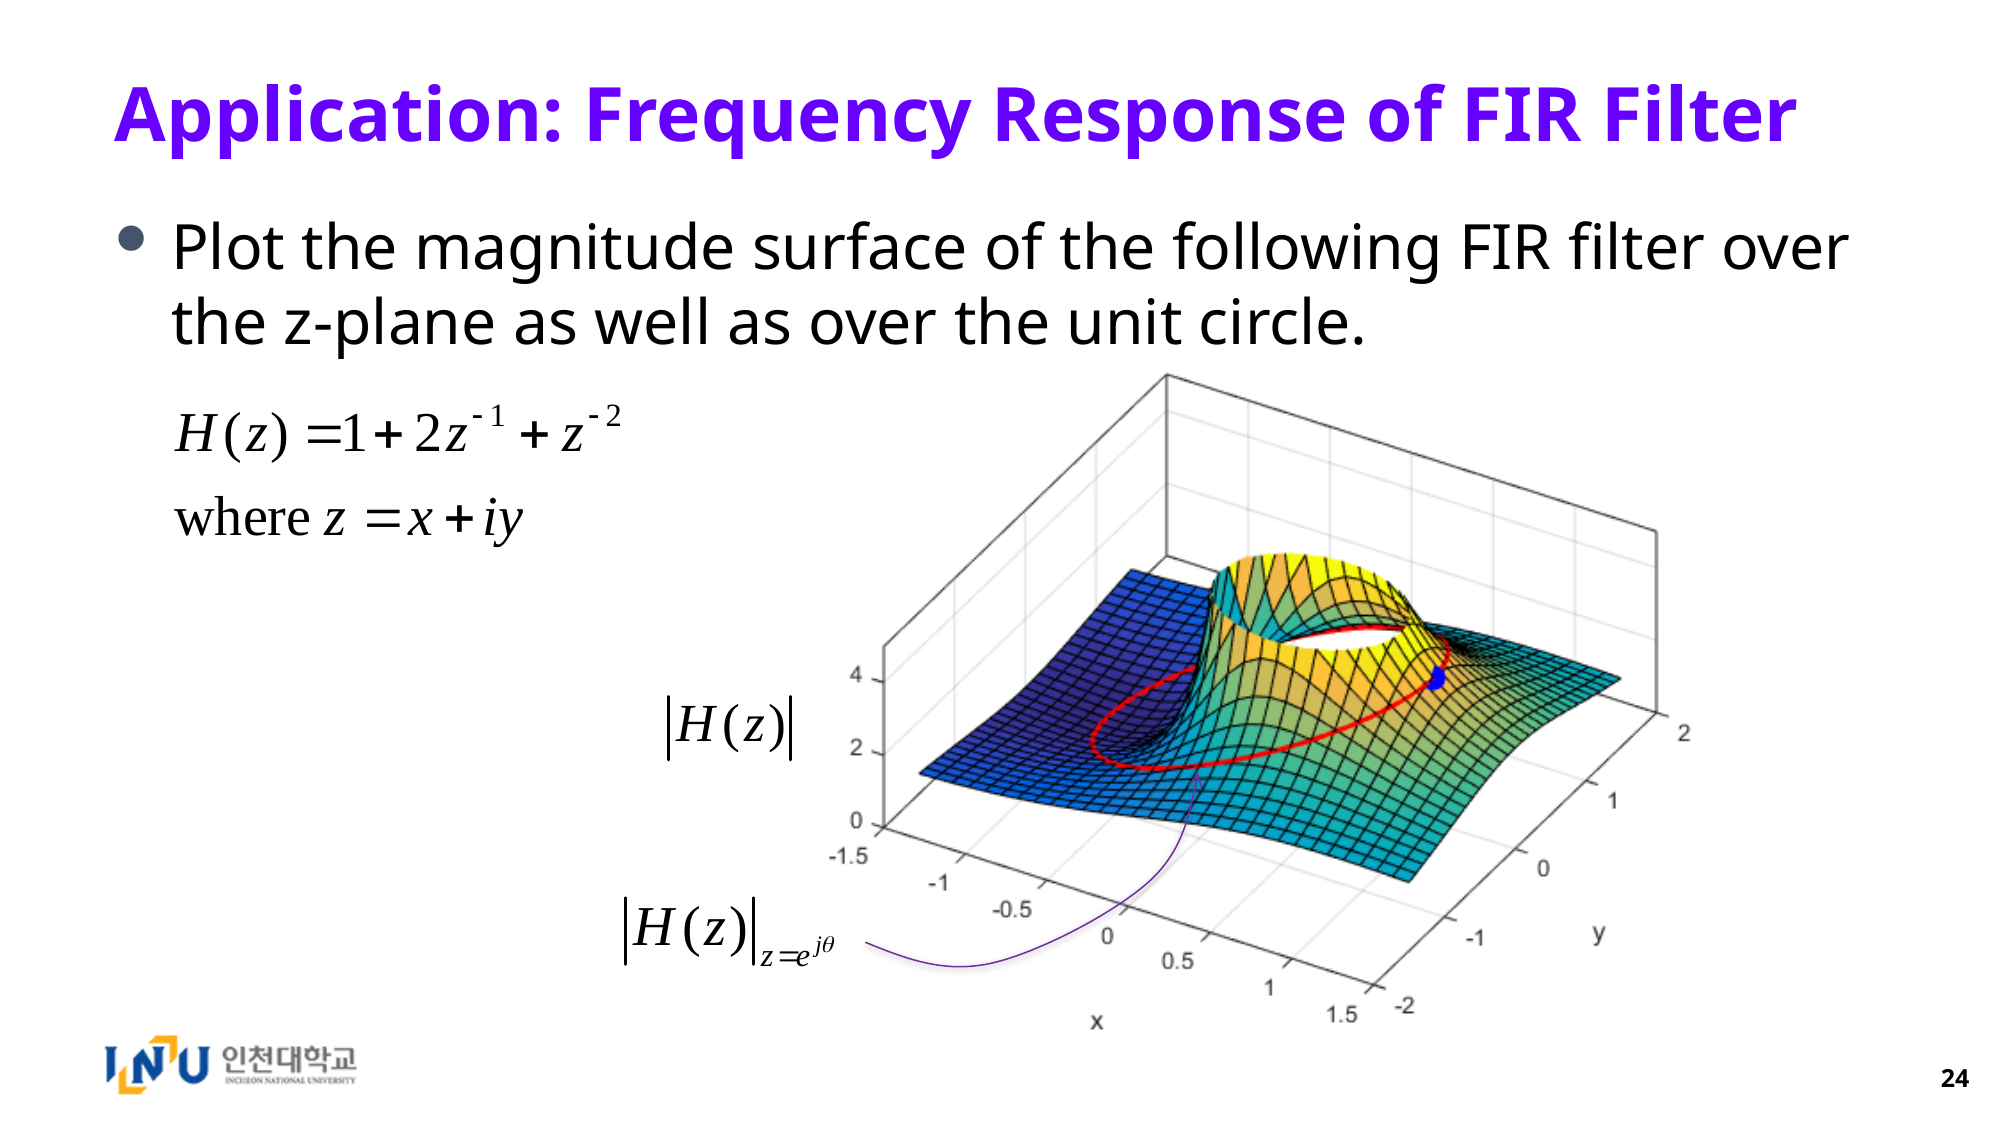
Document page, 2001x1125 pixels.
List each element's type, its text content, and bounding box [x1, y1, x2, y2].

title Application: Frequency Response of FIR Filter [99, 19, 1907, 165]
slide_number 24 [1517, 1054, 1985, 1101]
picture [99, 1031, 371, 1104]
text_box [164, 390, 634, 560]
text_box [658, 683, 807, 774]
picture [829, 364, 1696, 1045]
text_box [614, 883, 850, 979]
list Plot the magnitude surface of the following FIR filter over the z-plane as well as over the unit circle. [99, 198, 1901, 1006]
